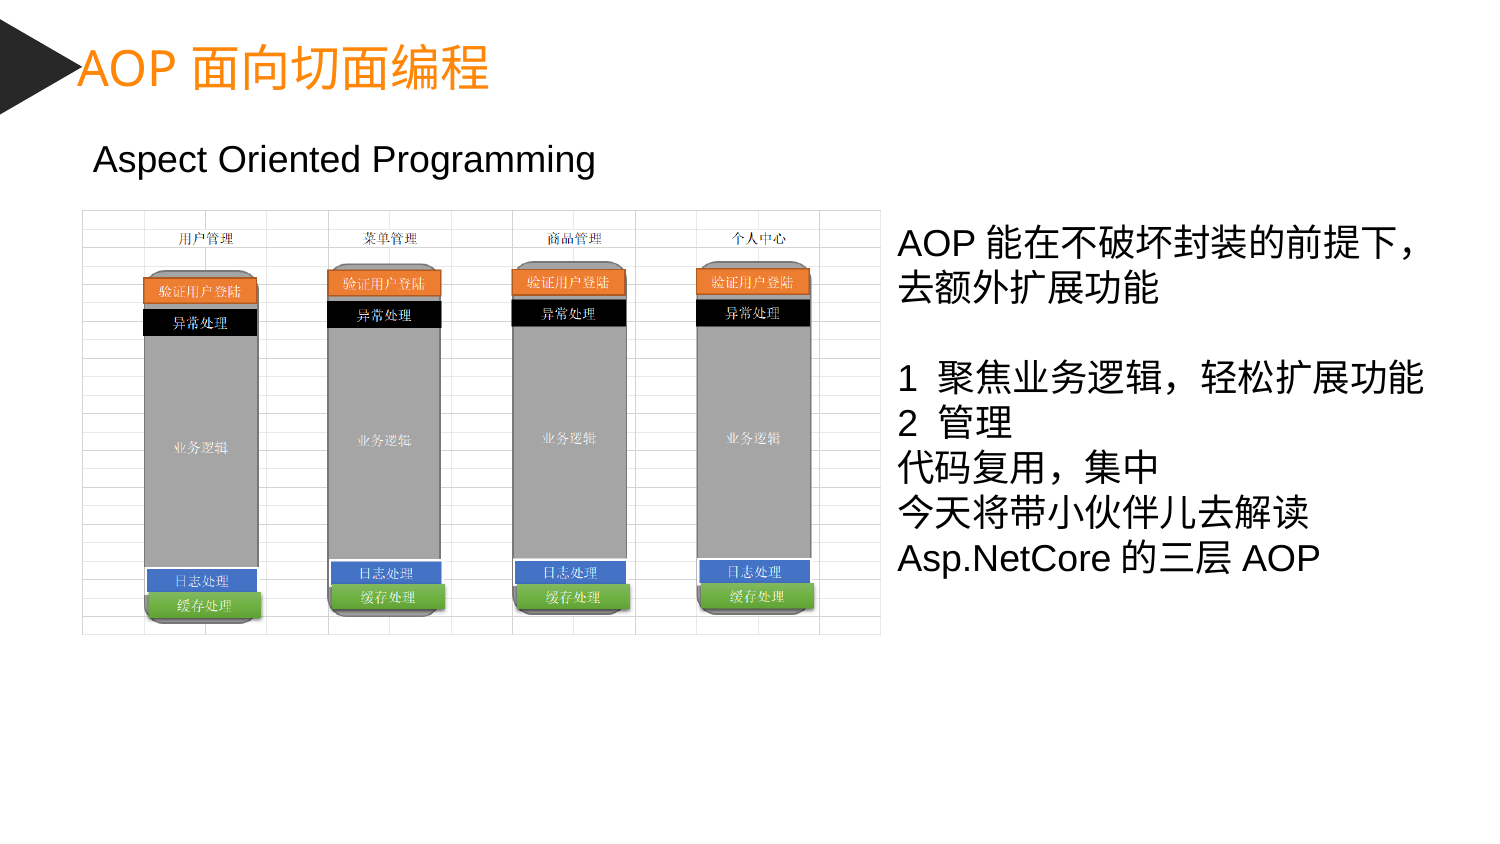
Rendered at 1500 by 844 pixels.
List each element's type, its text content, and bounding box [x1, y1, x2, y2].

text_box Aspect Oriented Programming [78, 127, 666, 188]
picture [82, 210, 881, 635]
text_box [0, 19, 83, 115]
text_box AOP面向切面编程 [63, 29, 505, 104]
text_box AOP能在不破坏封装的前提下，去额外扩展功能 1 聚焦业务逻辑，轻松扩展功能 2 管理 代码复用，集中 今天将带小伙伴儿去解读Asp.NetCore的三层AOP [882, 211, 1447, 676]
